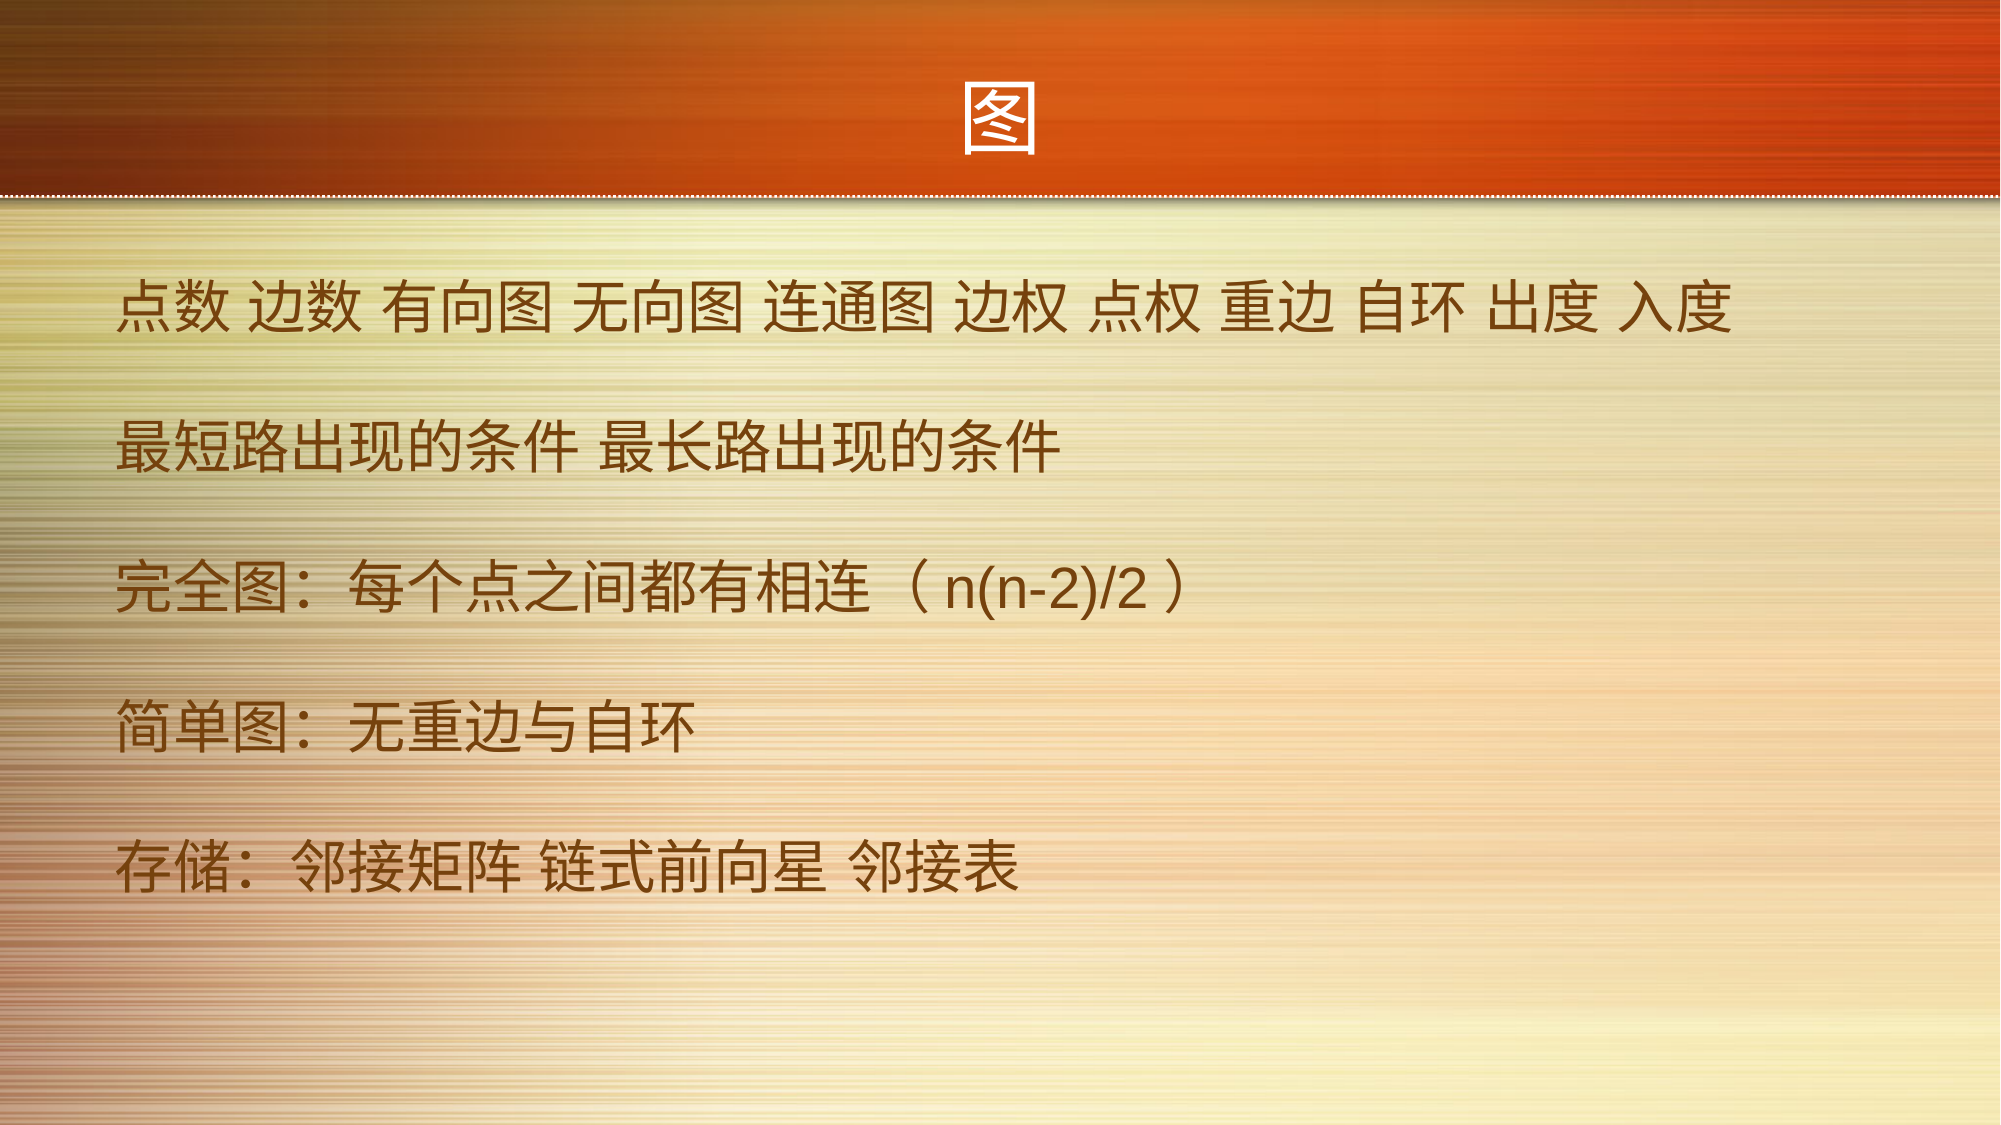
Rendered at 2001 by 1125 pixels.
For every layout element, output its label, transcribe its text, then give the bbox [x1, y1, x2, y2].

list 点数 边数 有向图 无向图 连通图 边权 点权 重边 自环 出度 入度 最短路出现的条件 最长路出现的条件 完全图：每个点之间都有相连（n(n-2)/2） 简单图：无重边与自环 存储：邻接矩阵 链式前向星 邻接表 [99, 262, 1900, 1005]
title 图 [99, 30, 1900, 173]
picture [0, 0, 2001, 1125]
